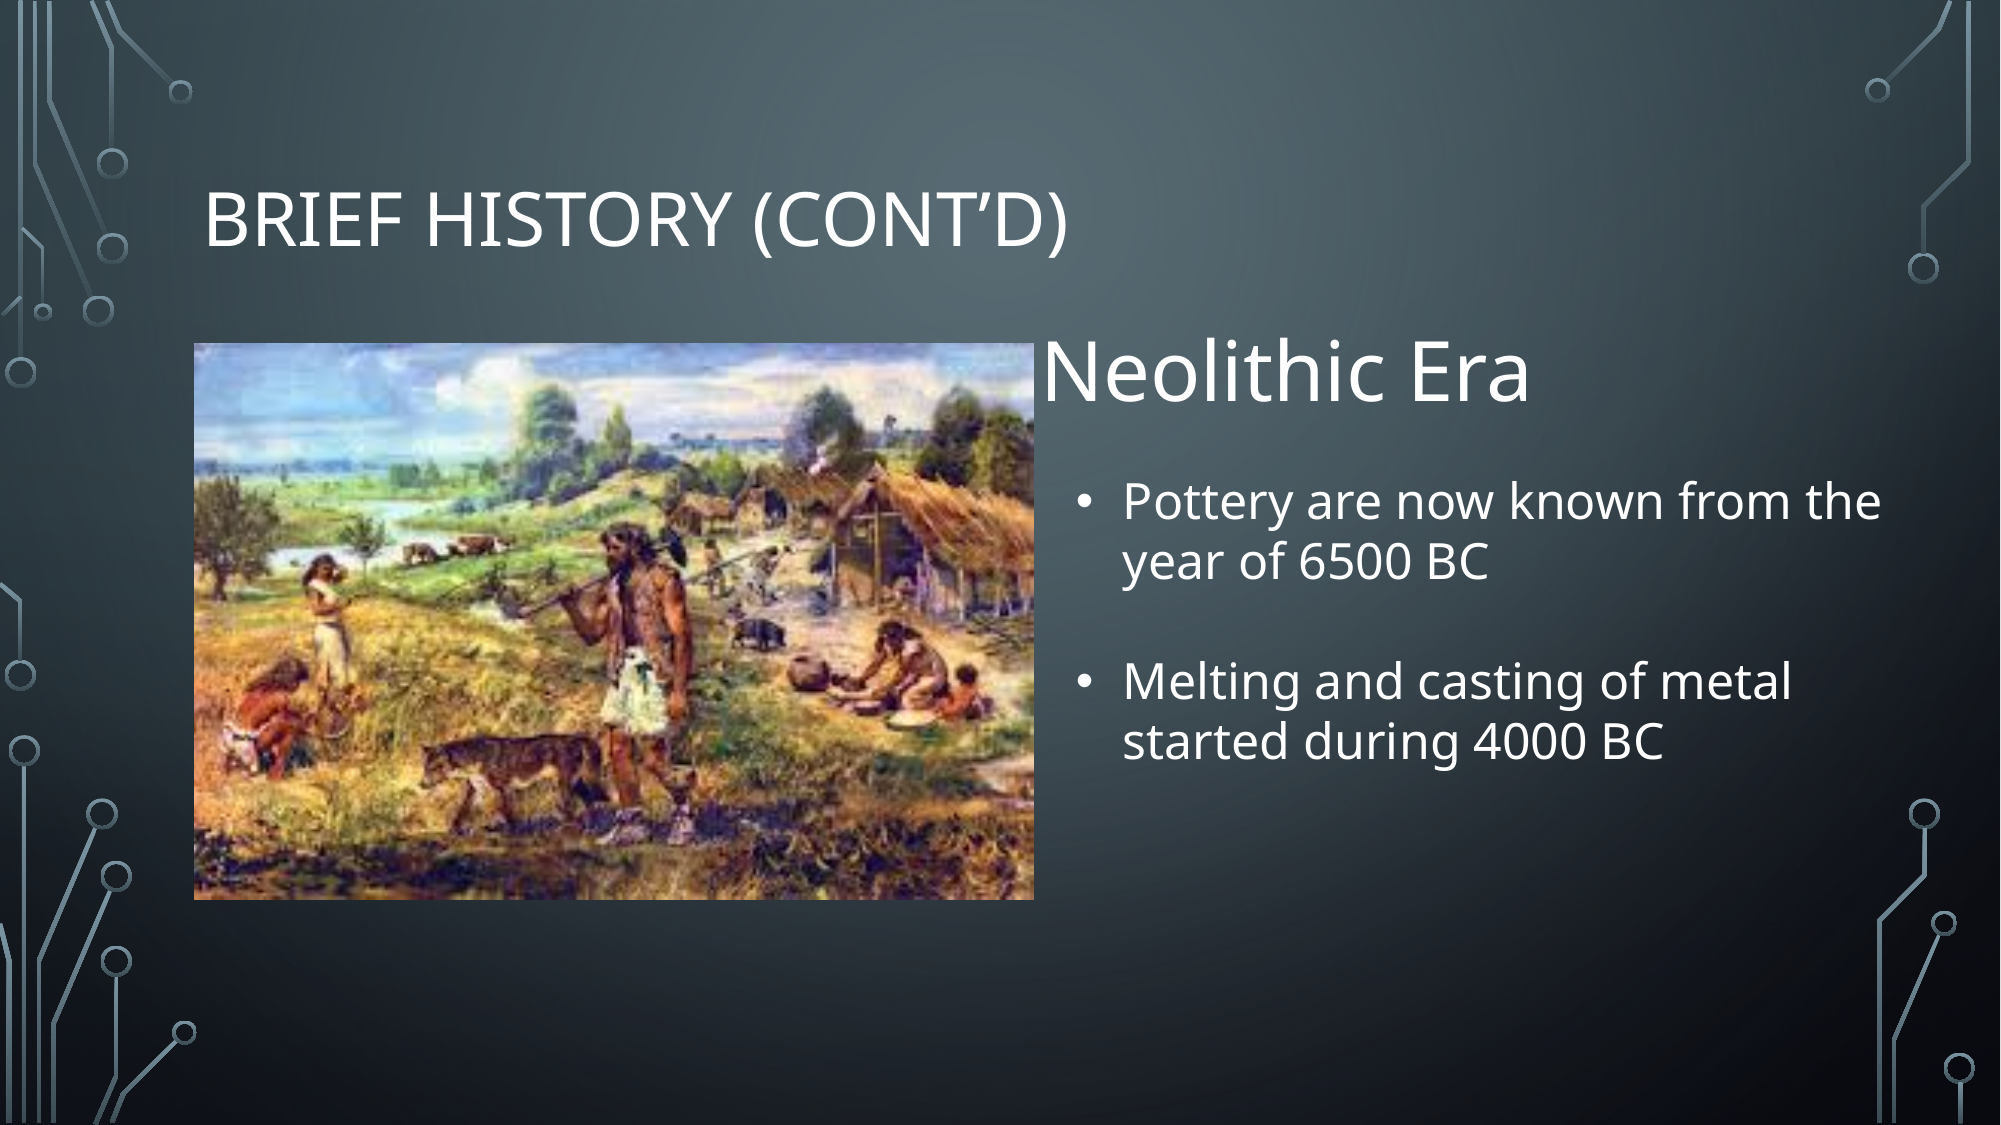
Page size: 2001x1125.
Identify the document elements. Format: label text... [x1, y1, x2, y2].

text_box Pottery are now known from the year of 6500 BC Melting and casting of metal started during 4000 BC [1061, 462, 1912, 778]
title Brief History (cont’d) [187, 101, 1813, 344]
picture [194, 343, 1034, 900]
text_box Neolithic Era [1025, 310, 1549, 426]
